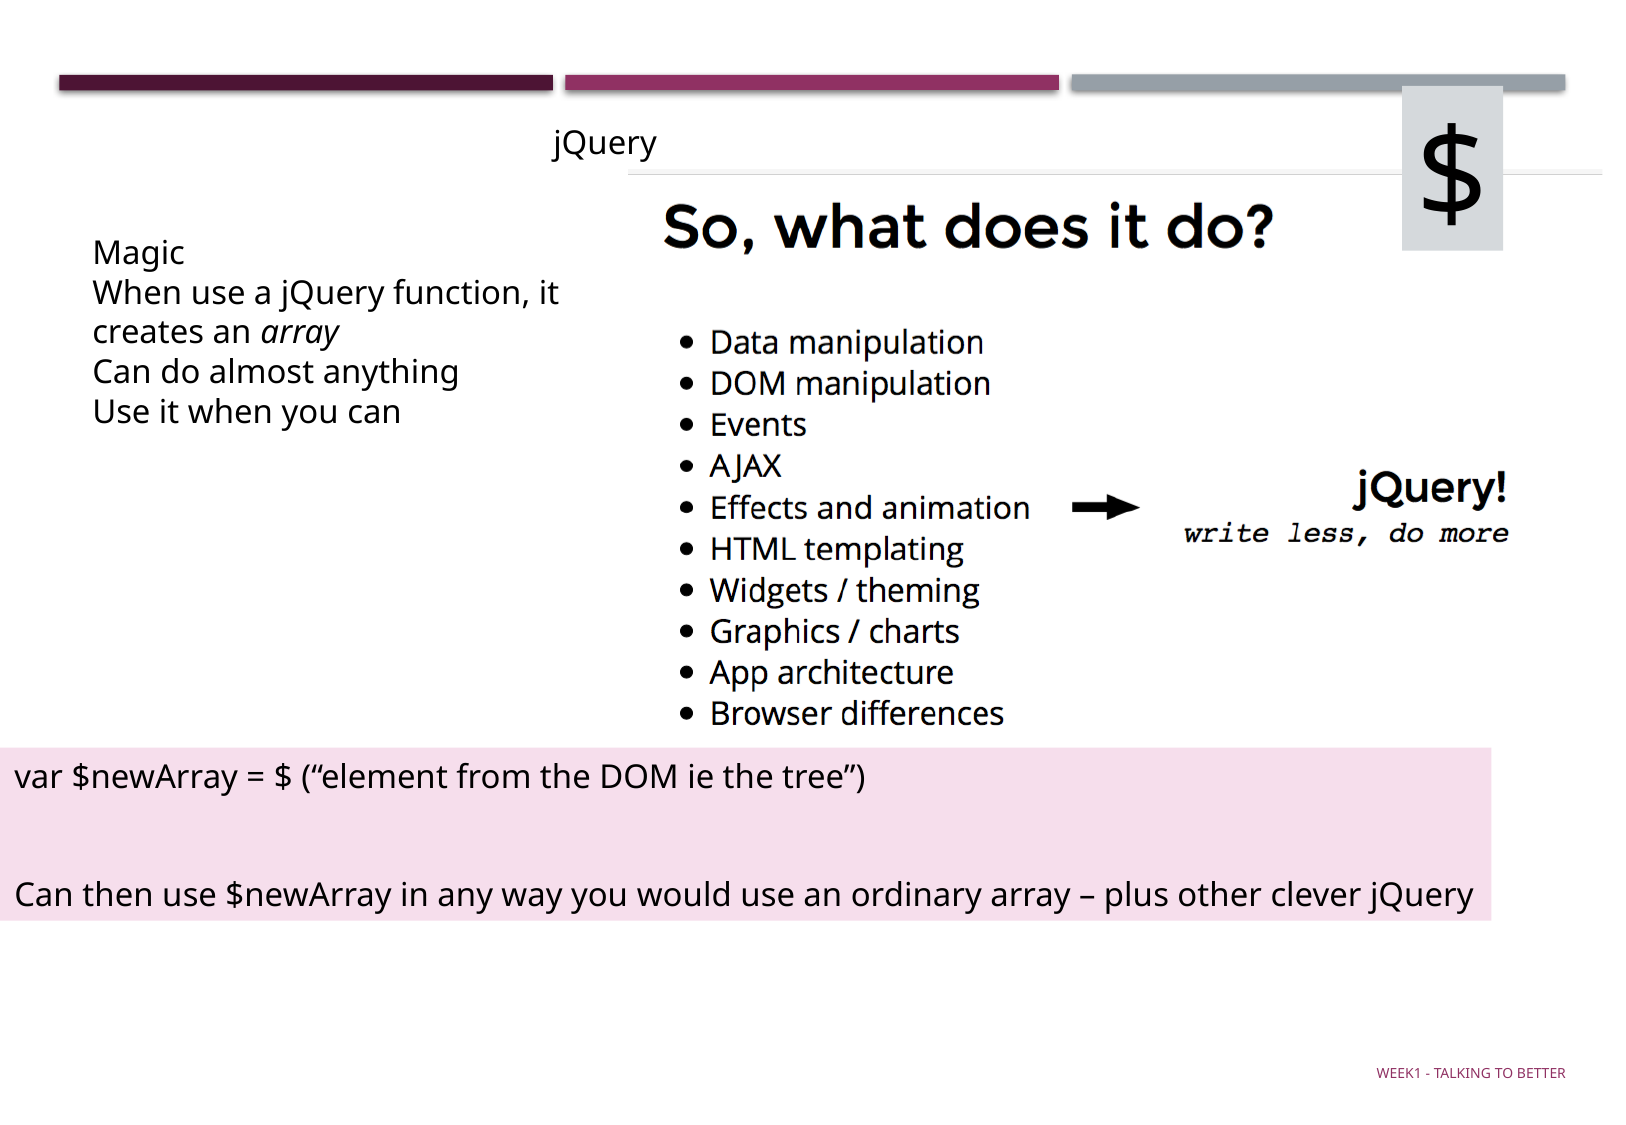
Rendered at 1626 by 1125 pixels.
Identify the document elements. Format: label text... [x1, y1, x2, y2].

text_box $ [1402, 85, 1504, 167]
picture [627, 168, 1603, 759]
text_box Magic When use a jQuery function, it creates an array Can do almost anything Use it when you can [77, 224, 621, 517]
footer Week1 - talking to Better [1361, 1050, 1598, 1098]
text_box jQuery [538, 114, 672, 169]
text_box var $newArray = $ (“element from the DOM ie the tree”) Can then use $newArray in any way you would use an ordinary array – plus other clever jQuery [0, 747, 1492, 921]
